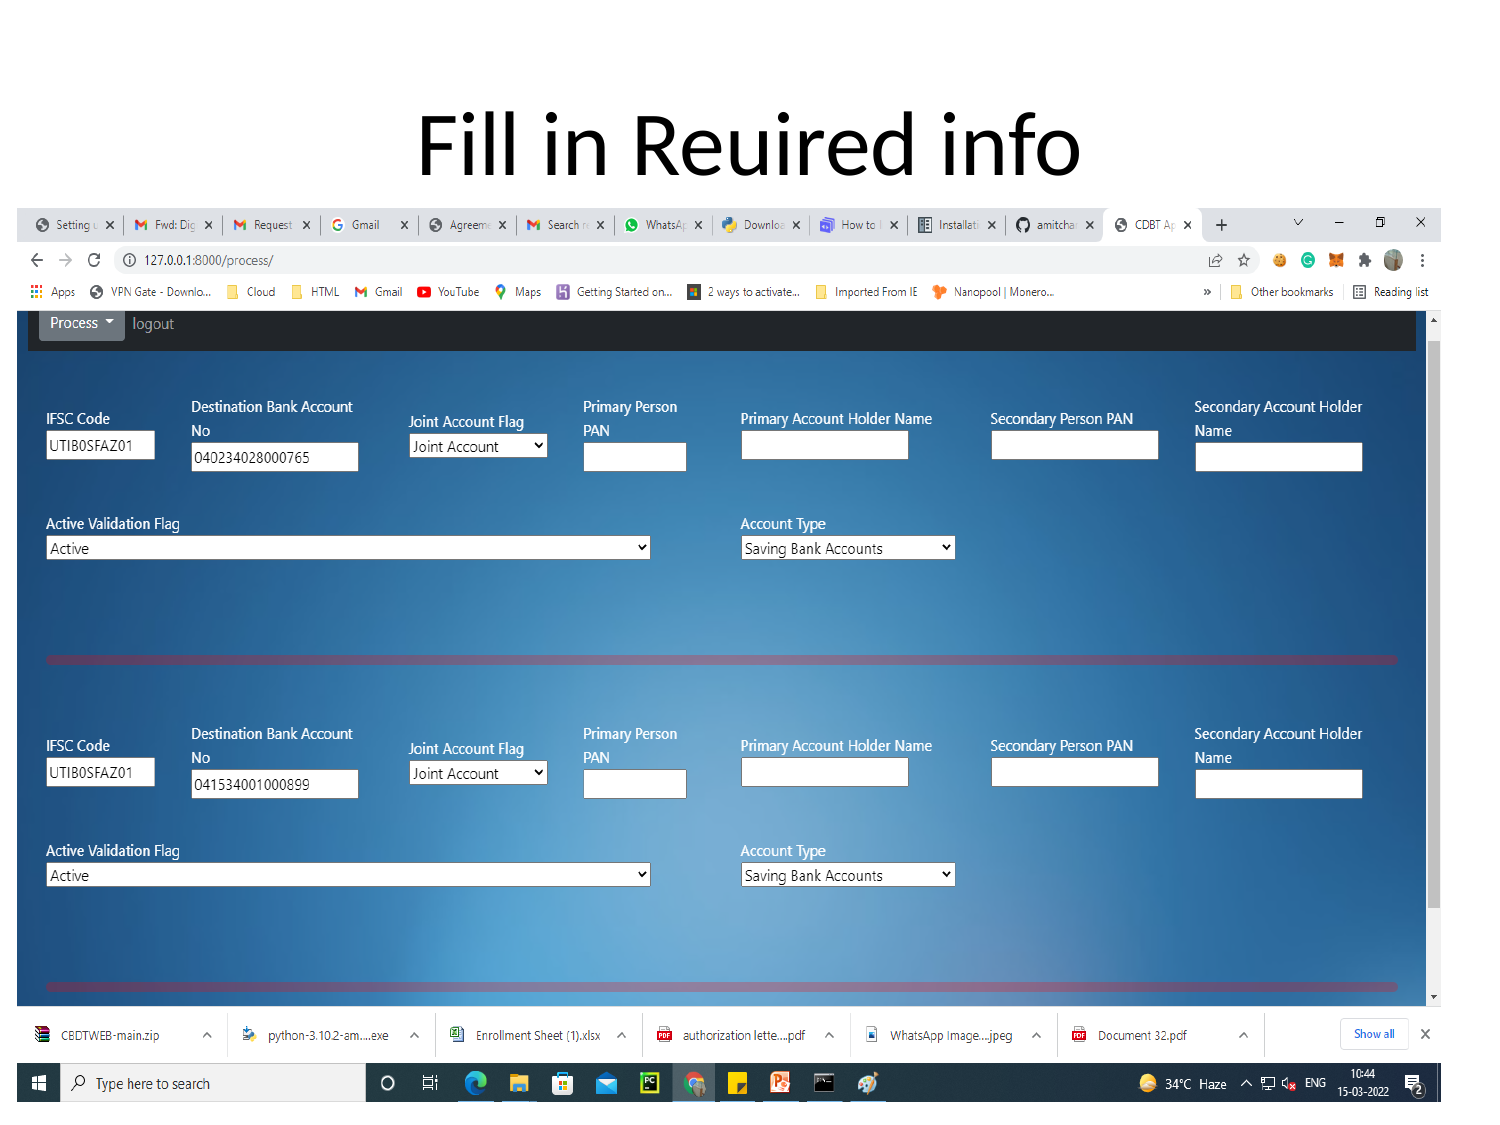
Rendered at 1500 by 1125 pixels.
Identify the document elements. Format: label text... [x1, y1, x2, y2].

picture [17, 207, 1442, 1102]
title Fill in Reuired info [75, 45, 1425, 206]
